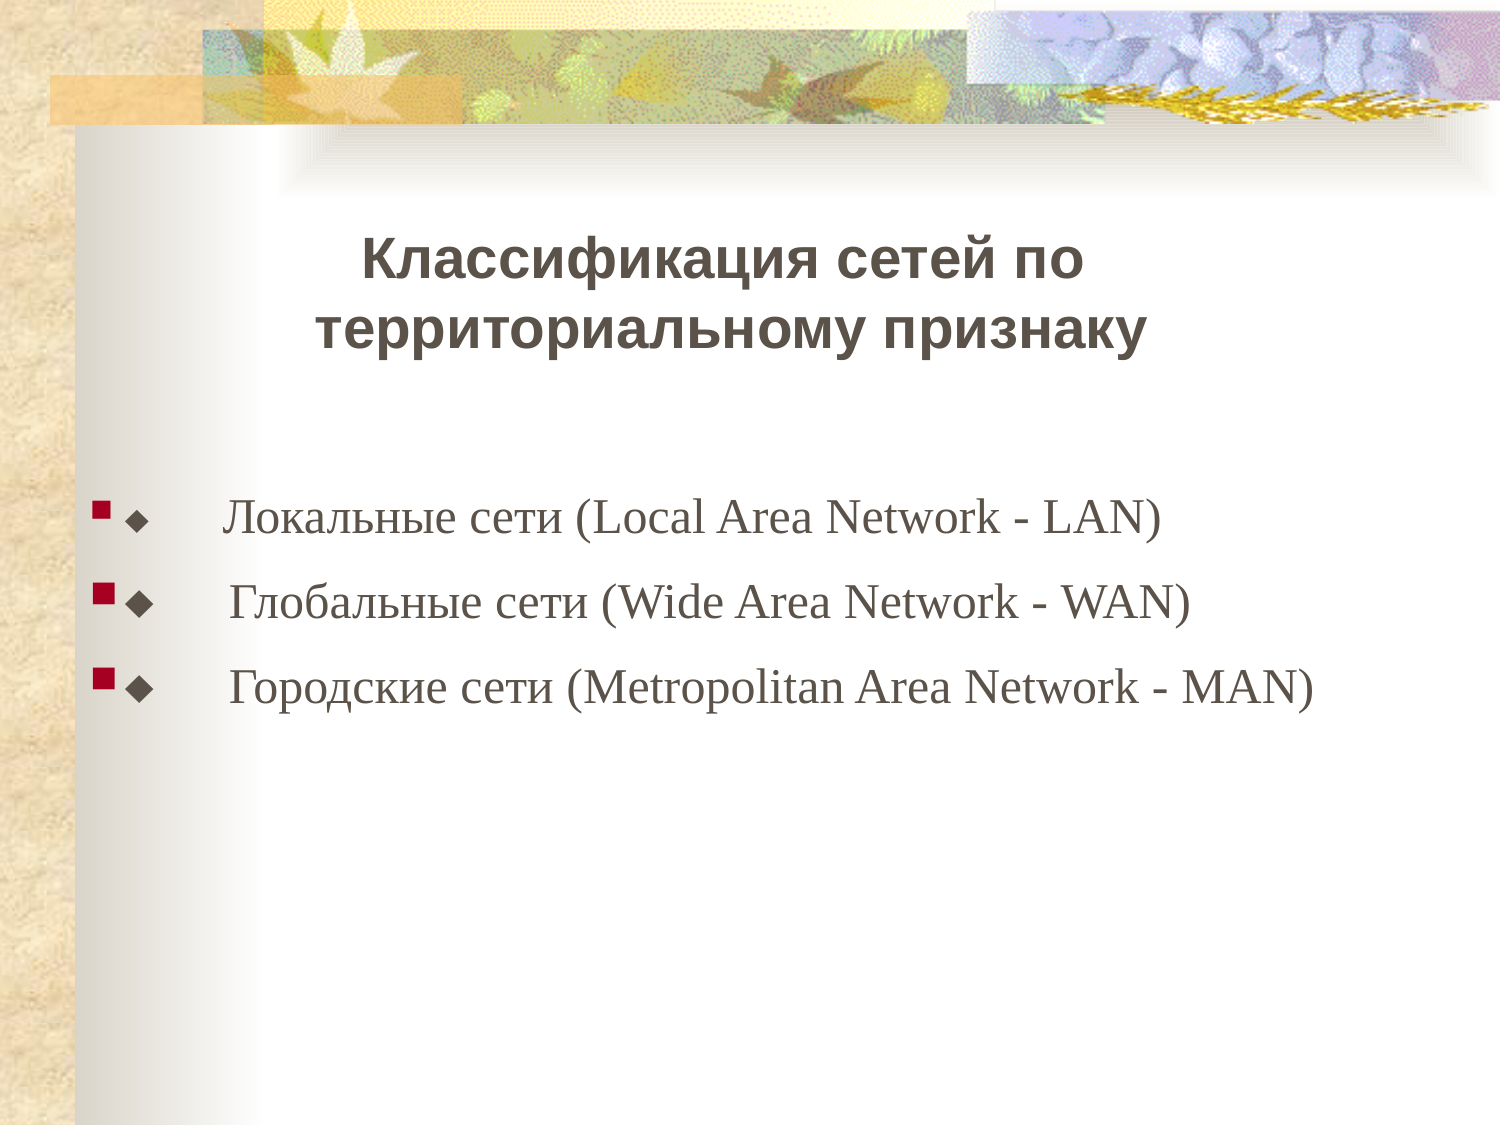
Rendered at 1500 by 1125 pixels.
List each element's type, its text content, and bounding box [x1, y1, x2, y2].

text_box Классификация сетей по территориальному признаку ¨ Локальные сети (Local Area Network - LAN) ¨ Глобальные сети (Wide Area Network - WAN) ¨ Городские сети (Metropolitan Area Network - MAN) [75, 212, 1388, 799]
picture [0, 0, 1500, 1125]
